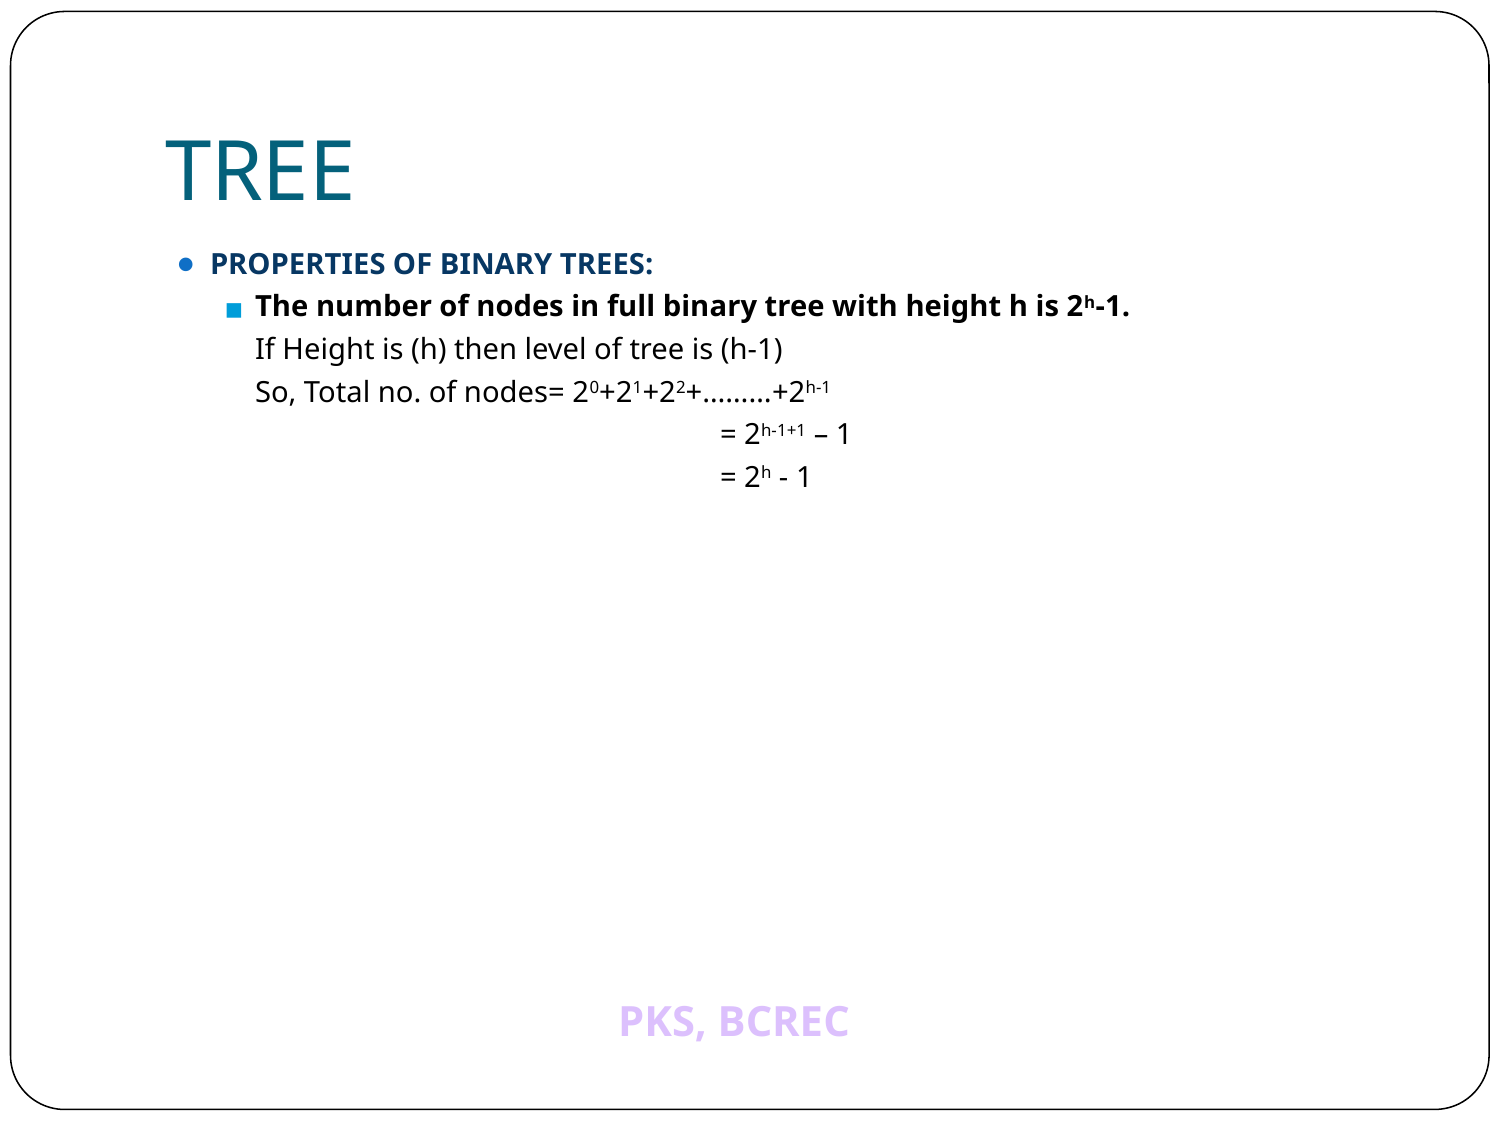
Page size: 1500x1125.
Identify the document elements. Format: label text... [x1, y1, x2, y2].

title TREE [150, 45, 1425, 233]
list PROPERTIES OF BINARY TREES: The number of nodes in full binary tree with height h is 2h-1. If Height is (h) then level of tree is (h-1) So, Total no. of nodes= 20+21+22+………+2h-1 = 2h-1+1 – 1 = 2h - 1 [150, 237, 1450, 1025]
